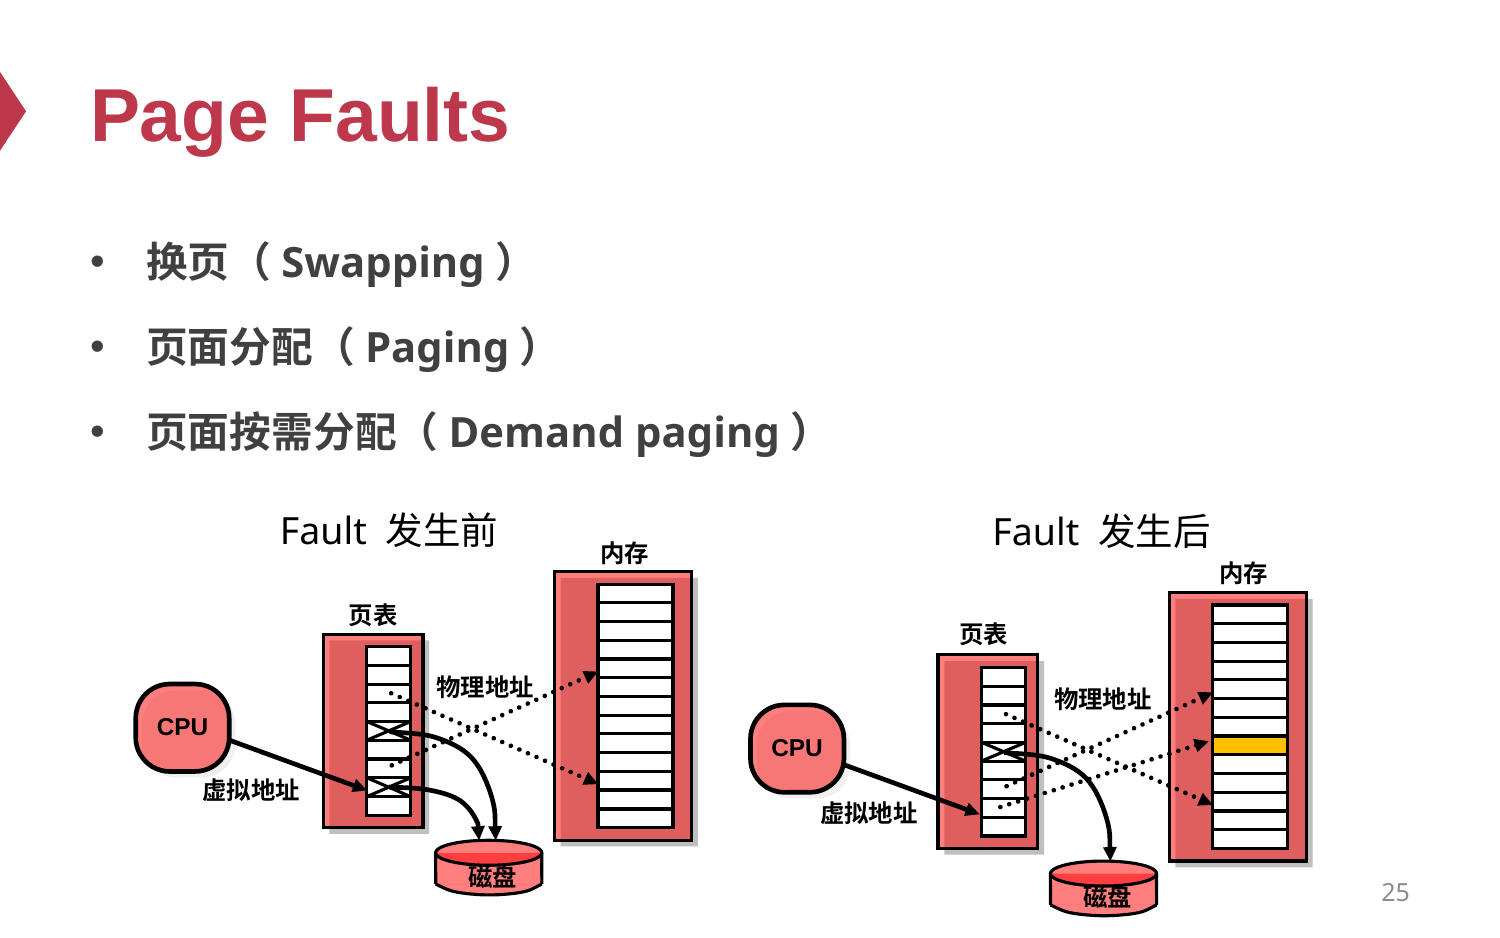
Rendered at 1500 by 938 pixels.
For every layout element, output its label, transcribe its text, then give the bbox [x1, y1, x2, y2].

slide_number 25 [1318, 868, 1425, 919]
title Page Faults [75, 37, 1425, 186]
list 换页（Swapping） 页面分配（Paging） 页面按需分配（Demand paging） [75, 218, 1425, 410]
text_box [135, 505, 1314, 919]
